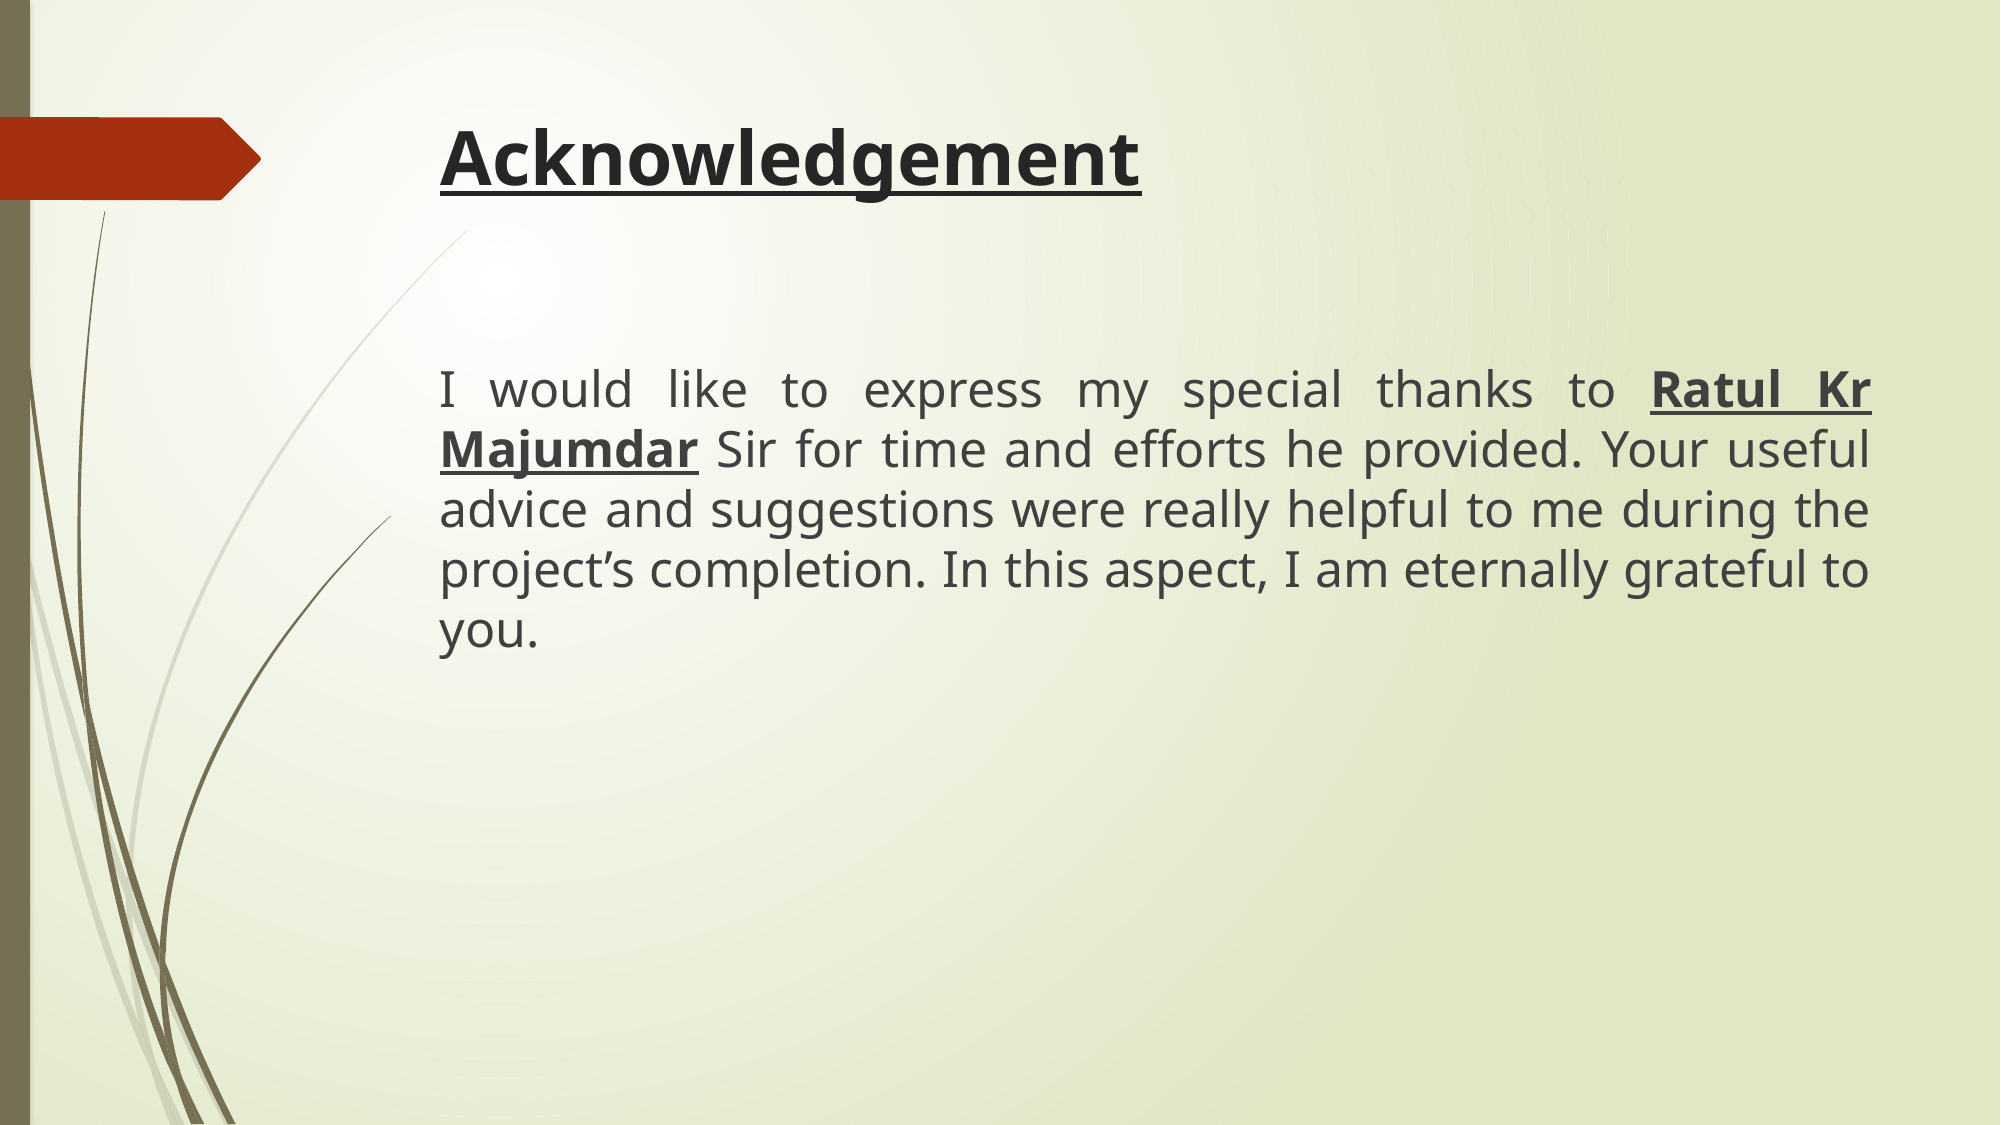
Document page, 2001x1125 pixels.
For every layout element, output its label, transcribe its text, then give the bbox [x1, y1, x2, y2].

title Acknowledgement [425, 102, 1888, 313]
list I would like to express my special thanks to Ratul Kr Majumdar Sir for time and efforts he provided. Your useful advice and suggestions were really helpful to me during the project’s completion. In this aspect, I am eternally grateful to you. [424, 350, 1888, 970]
